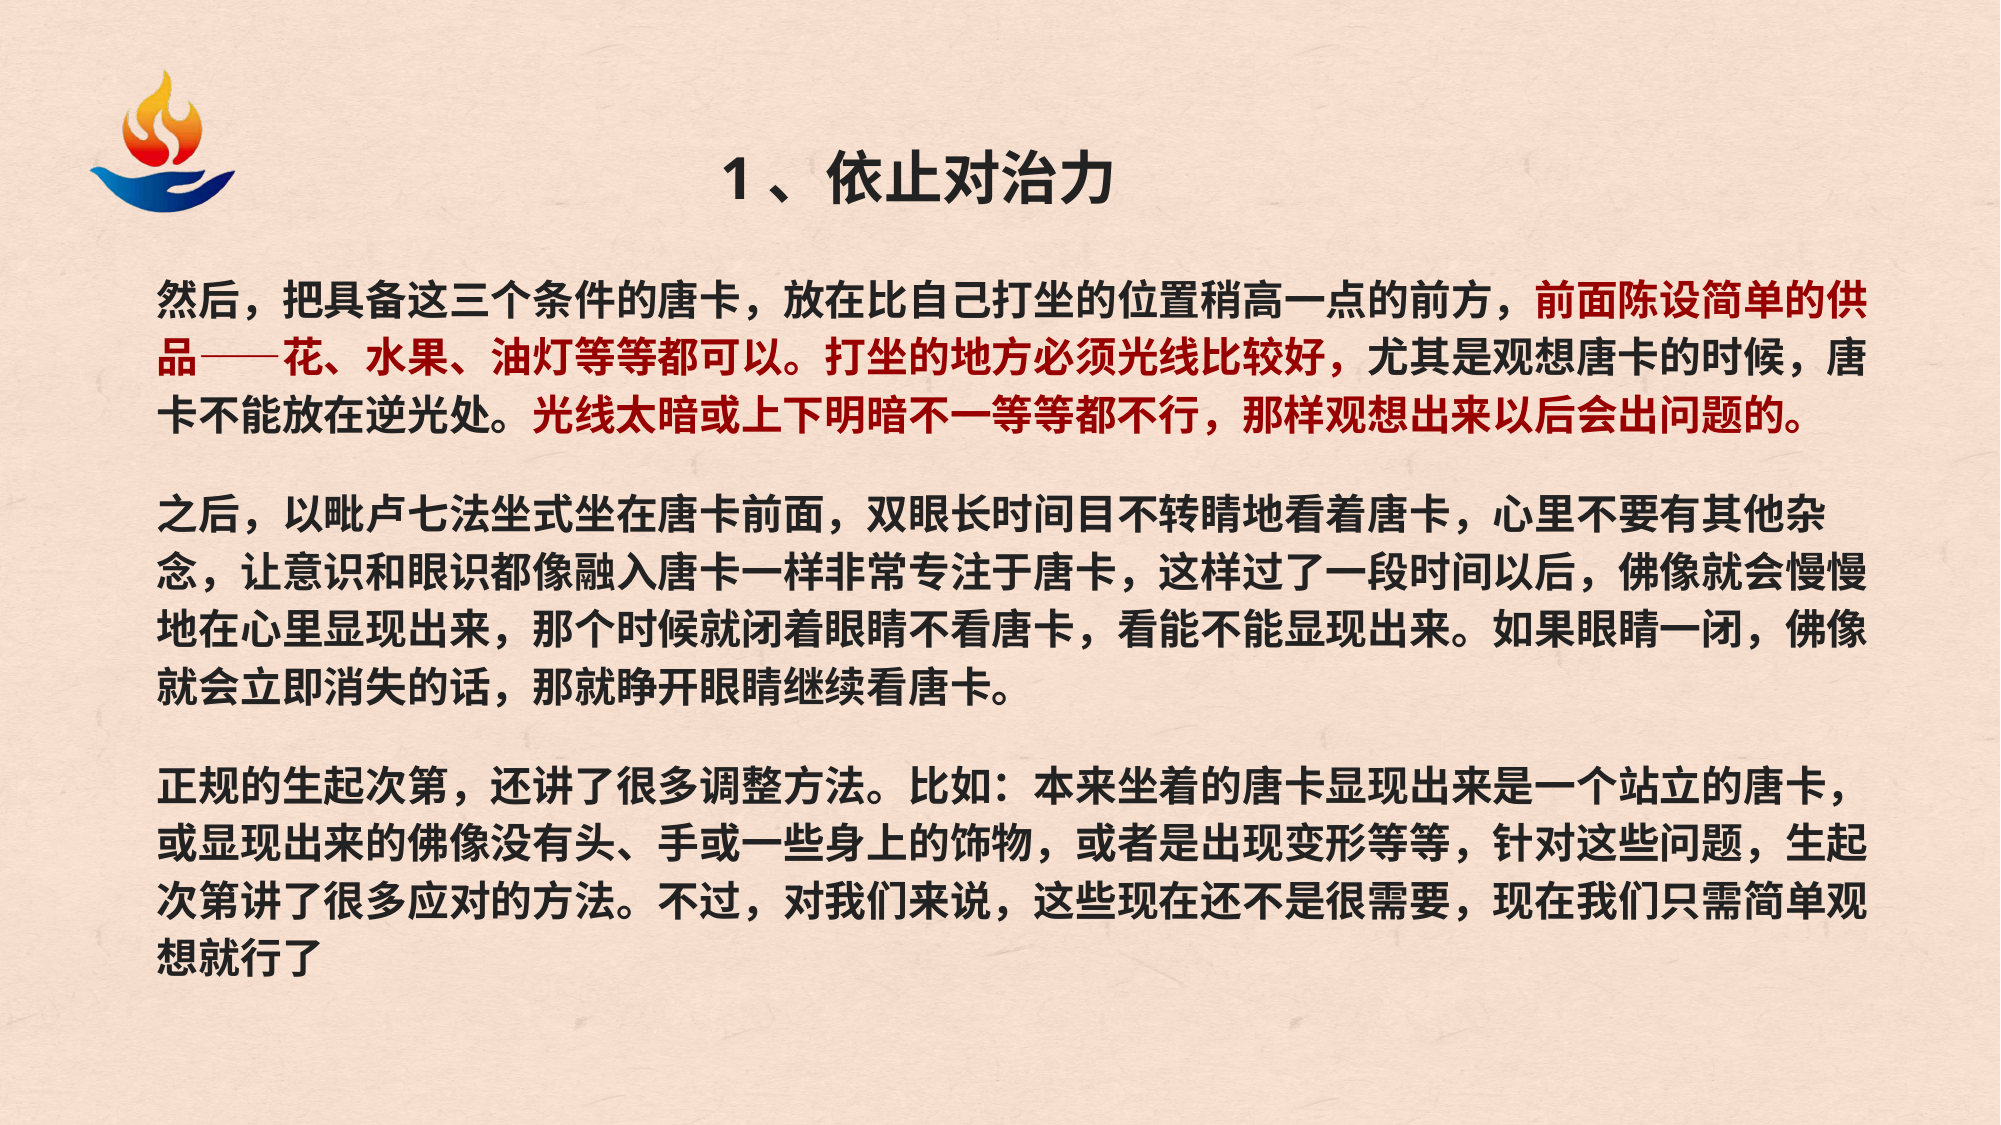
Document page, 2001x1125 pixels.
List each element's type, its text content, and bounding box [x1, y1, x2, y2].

text_box 1、依止对治力 [705, 115, 1348, 227]
picture [0, 0, 2001, 1125]
text_box 然后，把具备这三个条件的唐卡，放在比自己打坐的位置稍高一点的前方，前面陈设简单的供品——花、水果、油灯等等都可以。打坐的地方必须光线比较好，尤其是观想唐卡的时候，唐卡不能放在逆光处。光线太暗或上下明暗不一等等都不行，那样观想出来以后会出问题的。 之后，以毗卢七法坐式坐在唐卡前面，双眼长时间目不转睛地看着唐卡，心里不要有其他杂念，让意识和眼识都像融入唐卡一样非常专注于唐卡，这样过了一段时间以后，佛像就会慢慢地在心里显现出来，那个时候就闭着眼睛不看唐卡，看能不能显现出来。如果眼睛一闭，佛像就会立即消失的话，那就睁开眼睛继续看唐卡。 正规的生起次第，还讲了很多调整方法。比如：本来坐着的唐卡显现出来是一个站立的唐卡，或显现出来的佛像没有头、手或一些身上的饰物，或者是出现变形等等，针对这些问题，生起次第讲了很多应对的方法。不过，对我们来说，这些现在还不是很需要，现在我们只需简单观想就行了 [141, 251, 1911, 1097]
